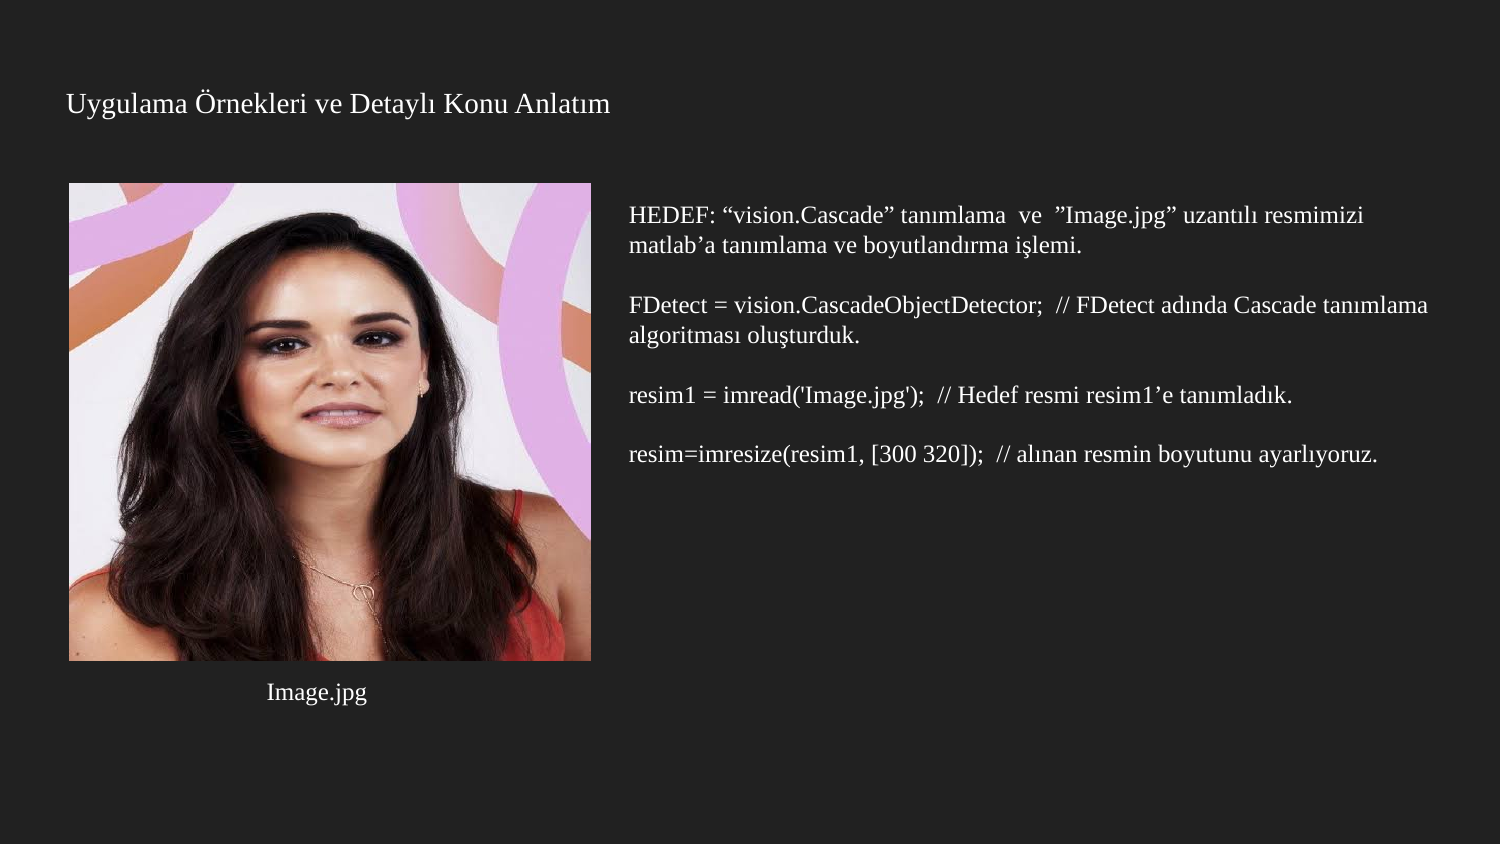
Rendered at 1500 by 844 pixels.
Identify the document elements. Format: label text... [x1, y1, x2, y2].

text_box HEDEF: “vision.Cascade” tanımlama ve ”Image.jpg” uzantılı resmimizi matlab’a tanımlama ve boyutlandırma işlemi. FDetect = vision.CascadeObjectDetector; // FDetect adında Cascade tanımlama algoritması oluşturduk. resim1 = imread('Image.jpg'); // Hedef resmi resim1’e tanımladık. resim=imresize(resim1, [300 320]); // alınan resmin boyutunu ayarlıyoruz. [613, 183, 1449, 513]
picture [68, 183, 591, 661]
text_box Uygulama Örnekleri ve Detaylı Konu Anlatım [51, 72, 1449, 167]
text_box Image.jpg [251, 660, 1318, 721]
